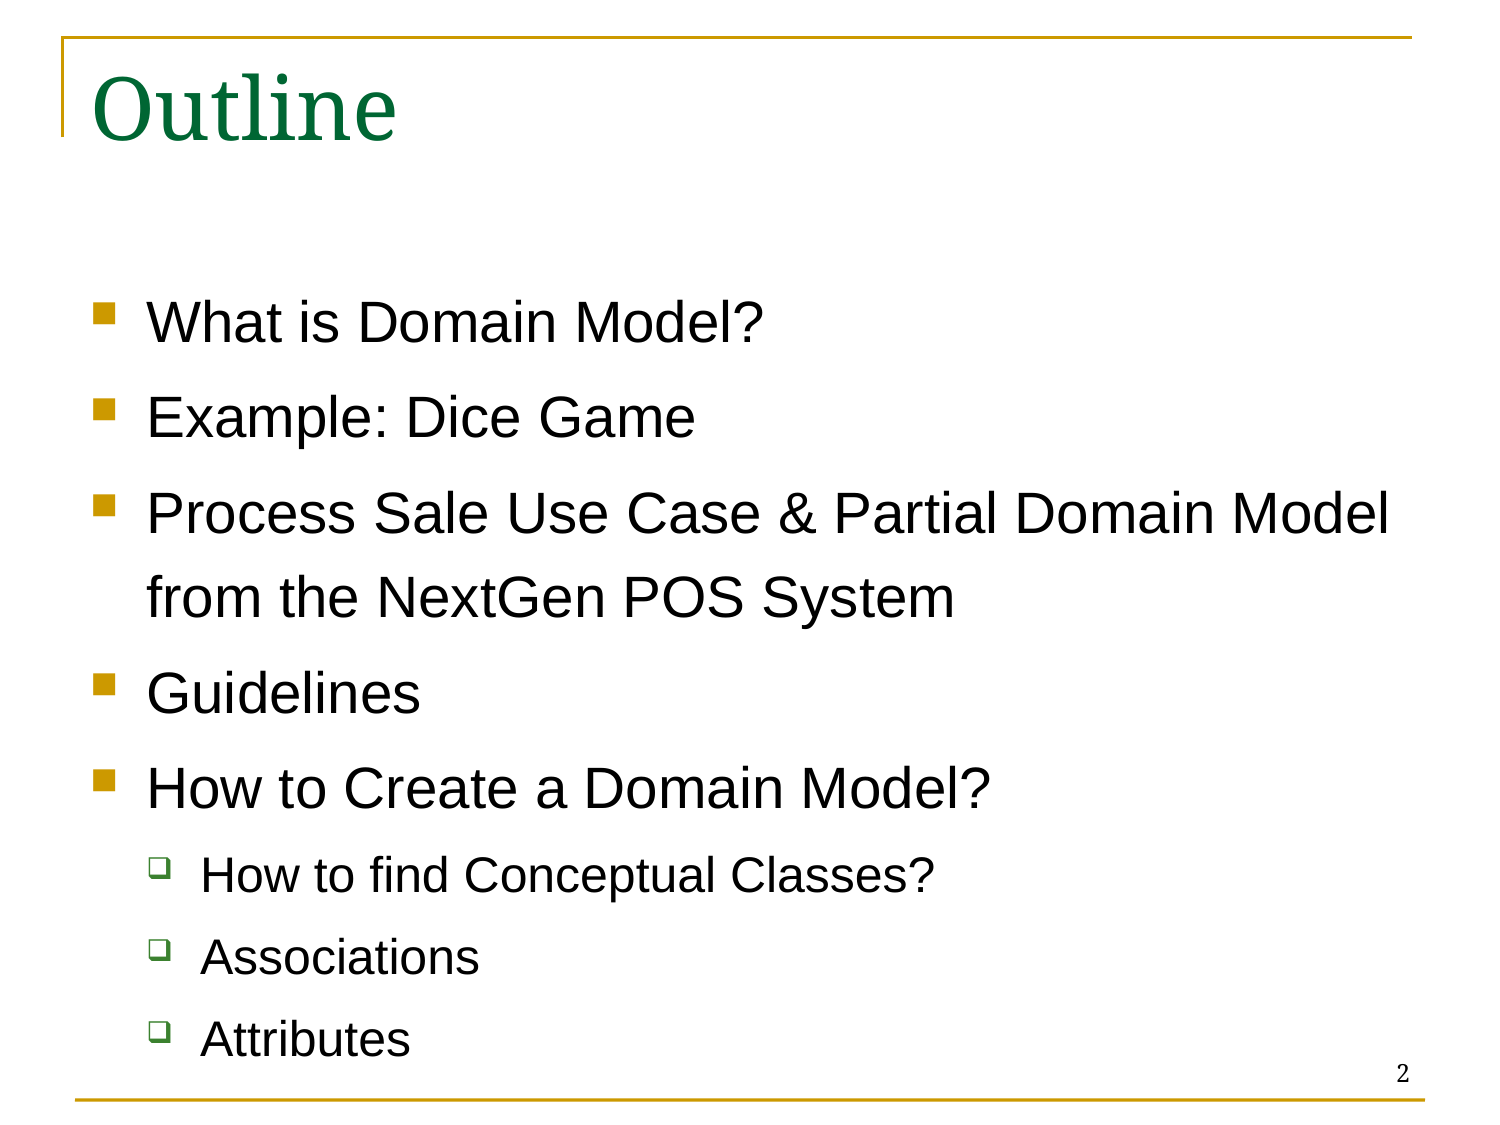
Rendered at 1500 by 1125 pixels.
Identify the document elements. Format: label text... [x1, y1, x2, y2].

title Outline [75, 45, 1425, 233]
slide_number 2 [1074, 1023, 1426, 1100]
list What is Domain Model? Example: Dice Game Process Sale Use Case & Partial Domain Model from the NextGen POS System Guidelines How to Create a Domain Model? How to find Conceptual Classes? Associations Attributes [75, 262, 1425, 1006]
